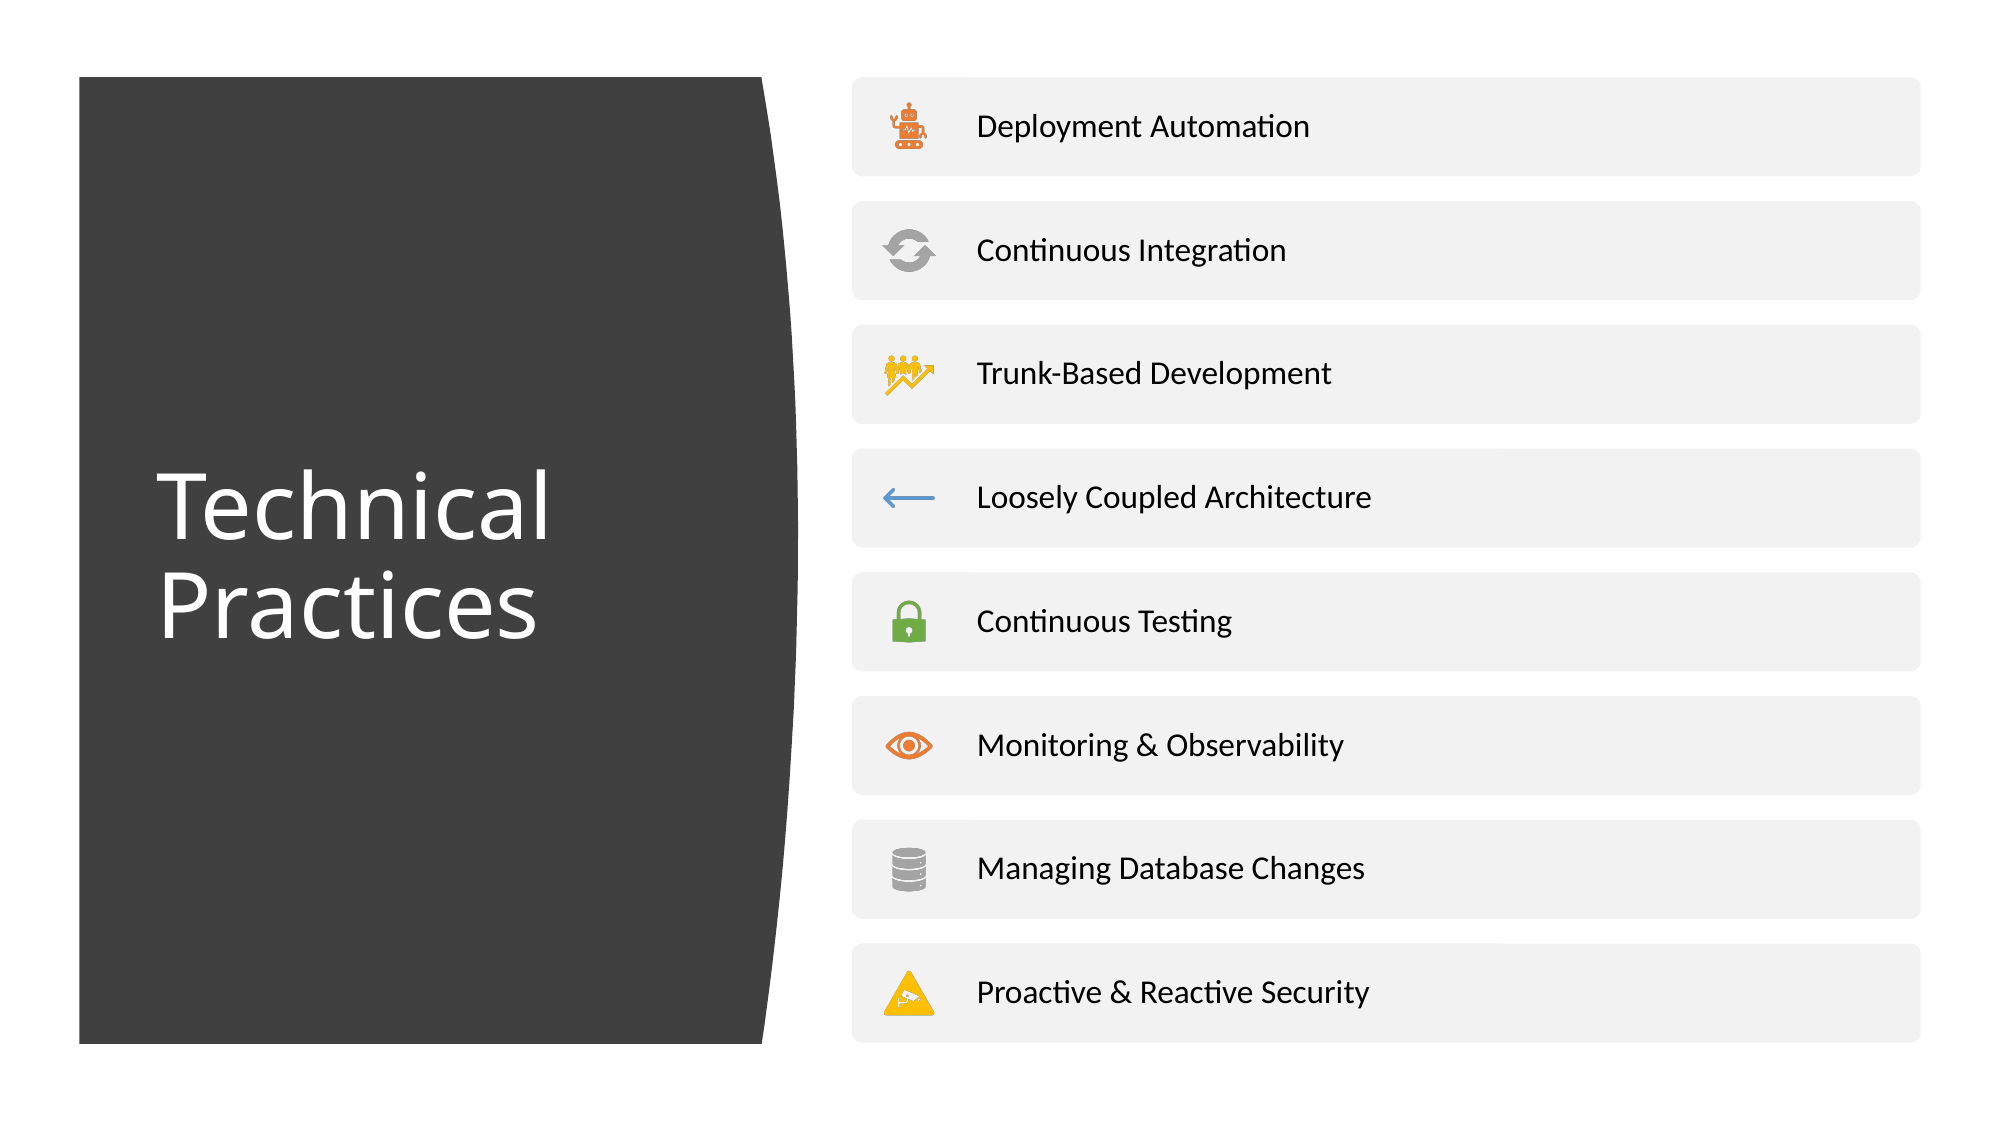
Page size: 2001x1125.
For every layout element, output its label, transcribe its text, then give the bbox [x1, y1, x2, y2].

text_box [78, 76, 800, 1045]
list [852, 77, 1921, 1043]
title Technical Practices [141, 166, 702, 953]
